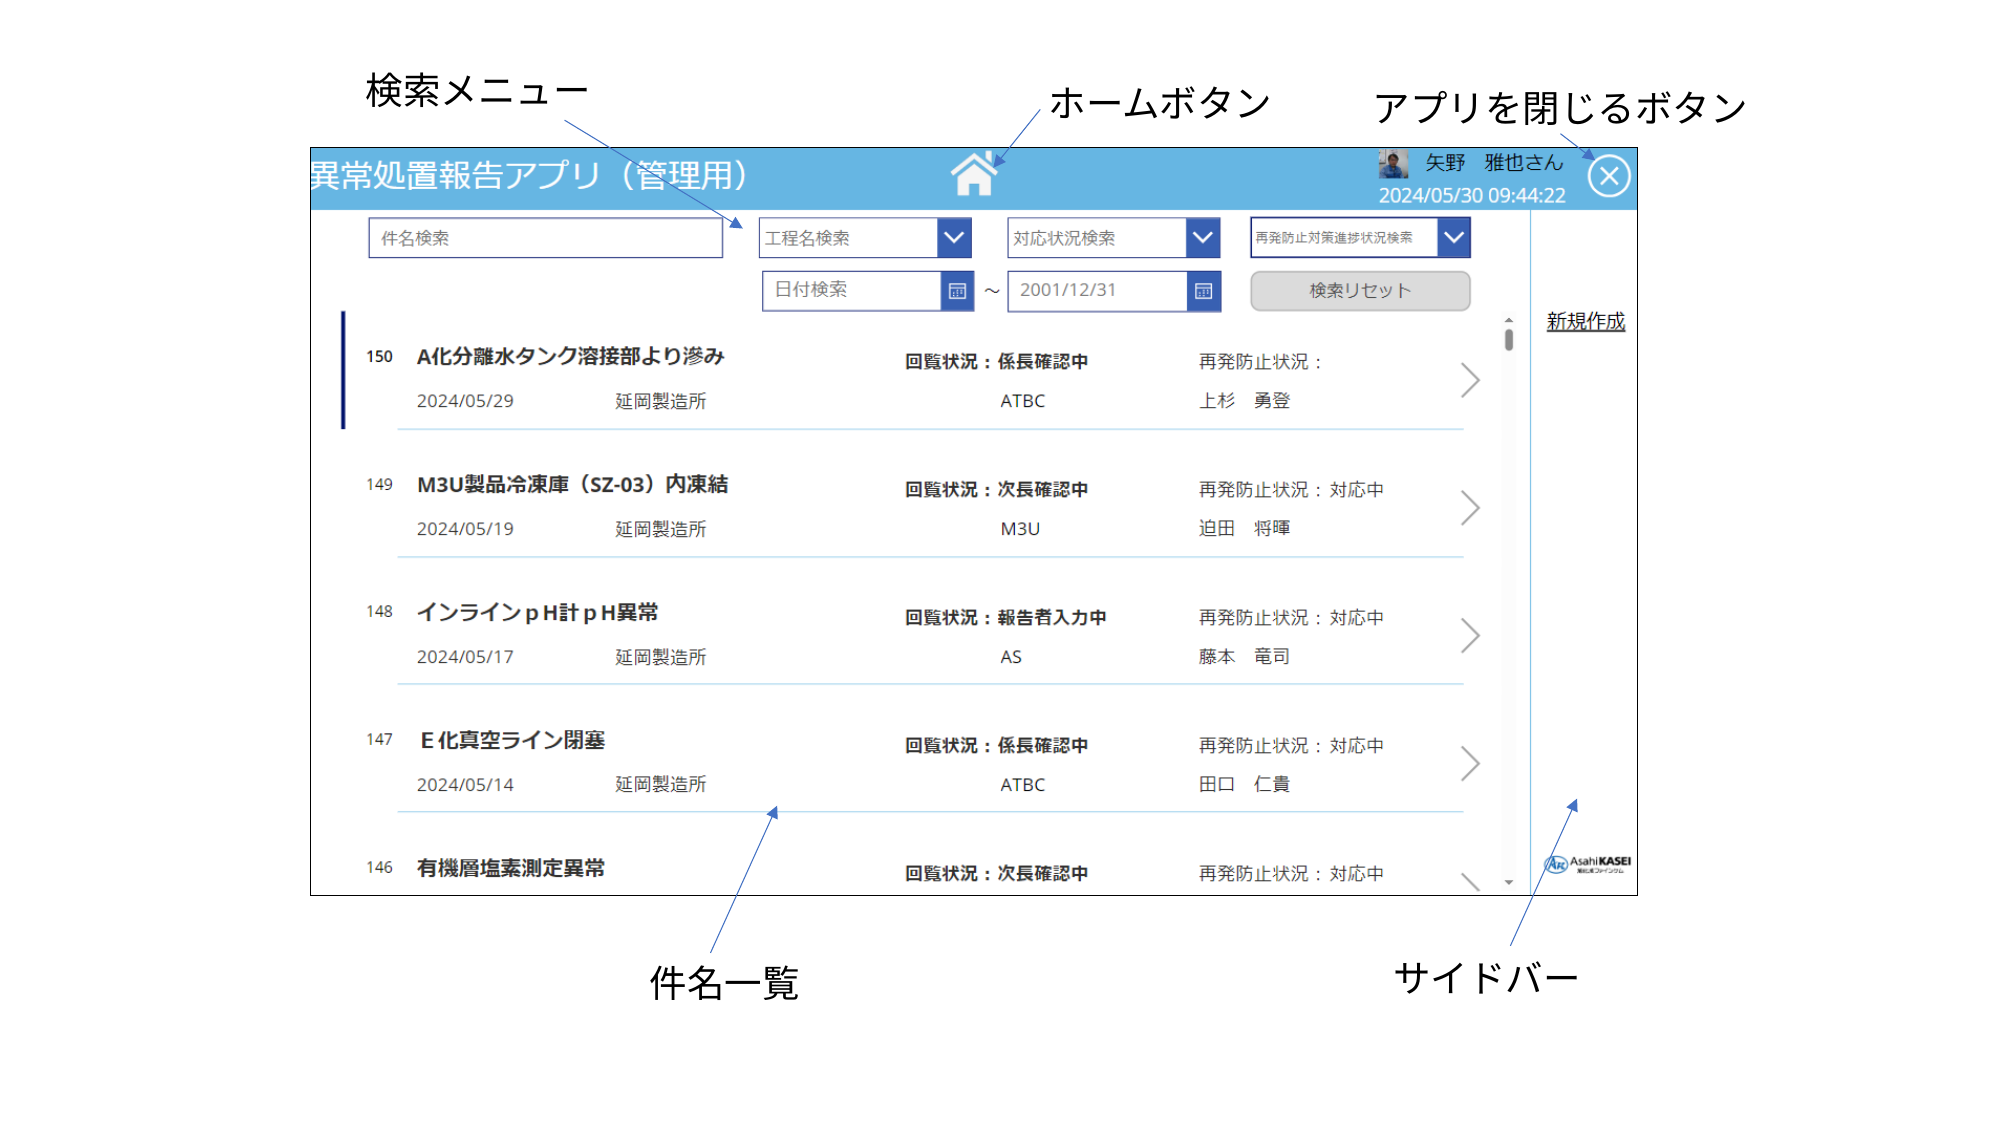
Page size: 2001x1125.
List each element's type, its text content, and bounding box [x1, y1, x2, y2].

text_box アプリを閉じるボタン [1357, 77, 1763, 138]
picture [310, 147, 1638, 896]
text_box 件名一覧 [634, 952, 815, 1013]
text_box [1510, 798, 1578, 946]
text_box サイドバー [1378, 947, 1596, 1008]
text_box 検索メニュー [350, 59, 606, 120]
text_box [710, 805, 778, 953]
text_box ホームボタン [1033, 73, 1288, 133]
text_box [993, 109, 1041, 168]
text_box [564, 120, 743, 229]
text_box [1560, 133, 1596, 161]
